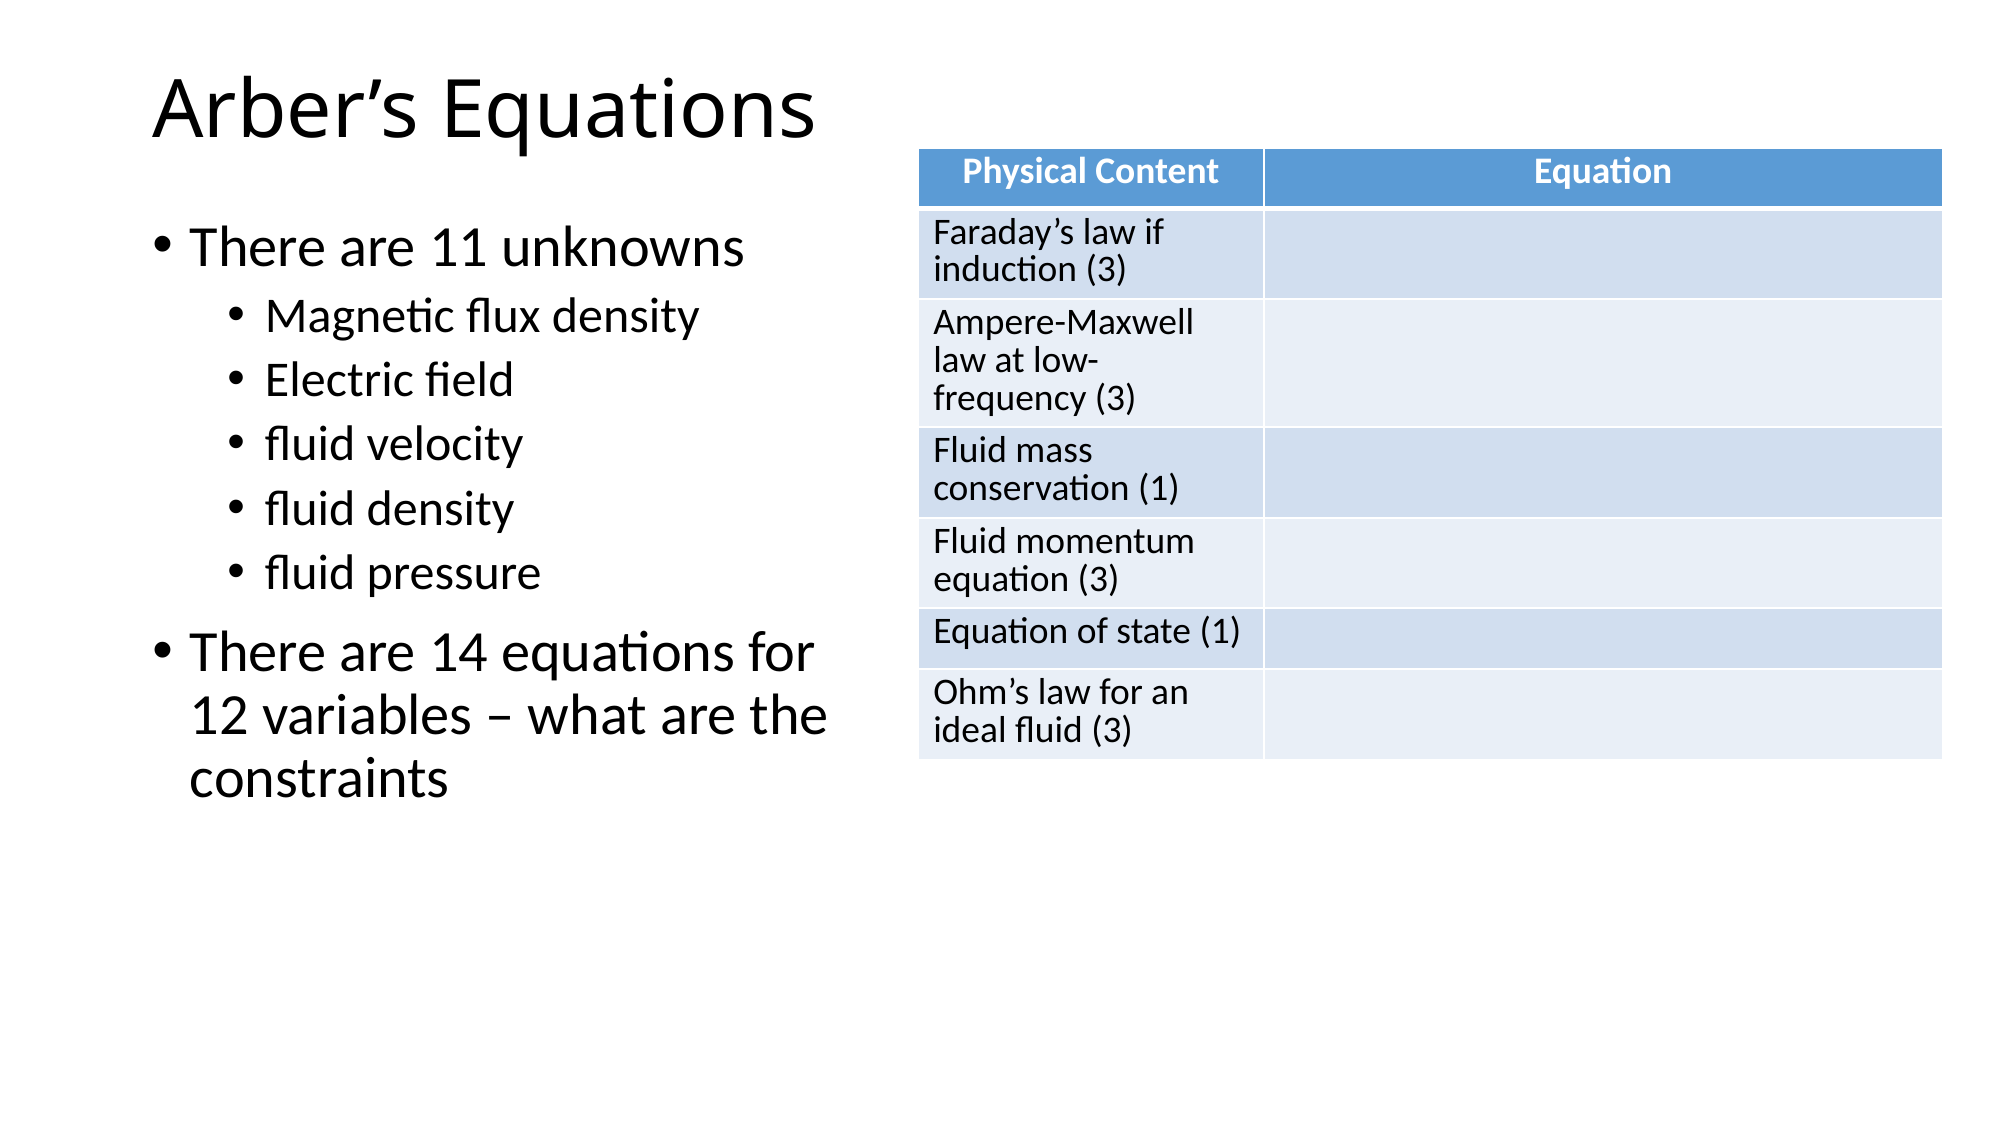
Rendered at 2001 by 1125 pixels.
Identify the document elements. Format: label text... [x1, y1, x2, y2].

title Arber’s Equations [137, 59, 1863, 163]
